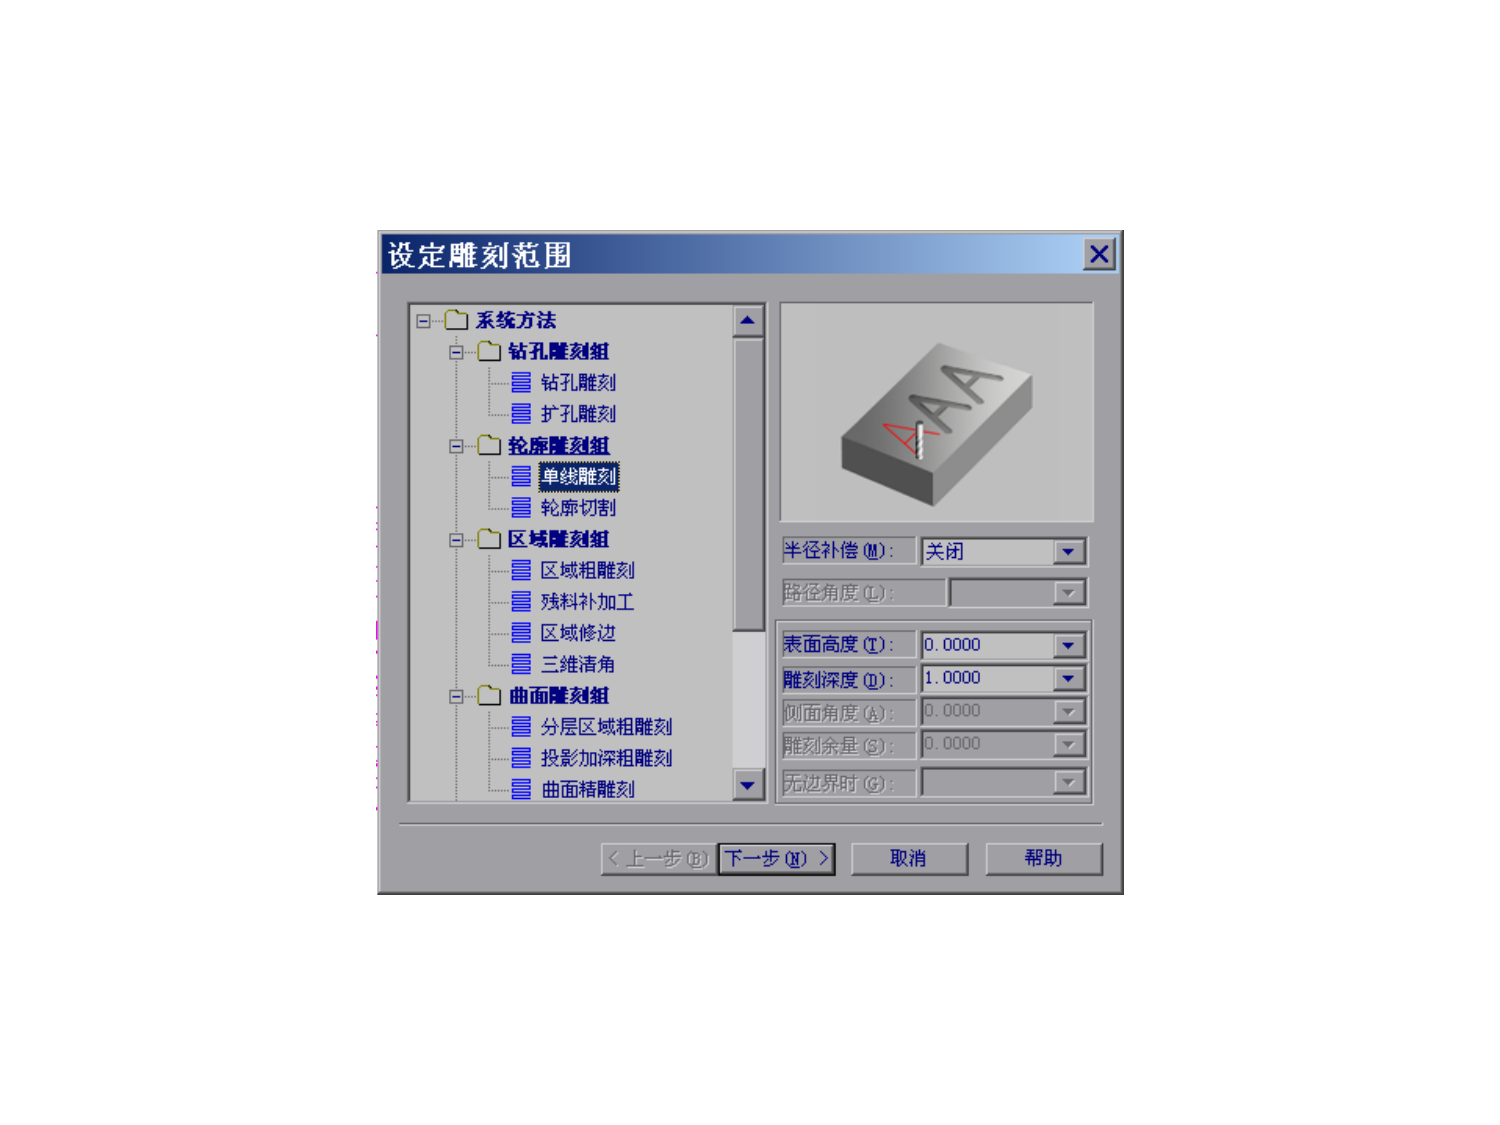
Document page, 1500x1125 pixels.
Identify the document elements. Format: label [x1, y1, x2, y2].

picture [376, 230, 1124, 895]
